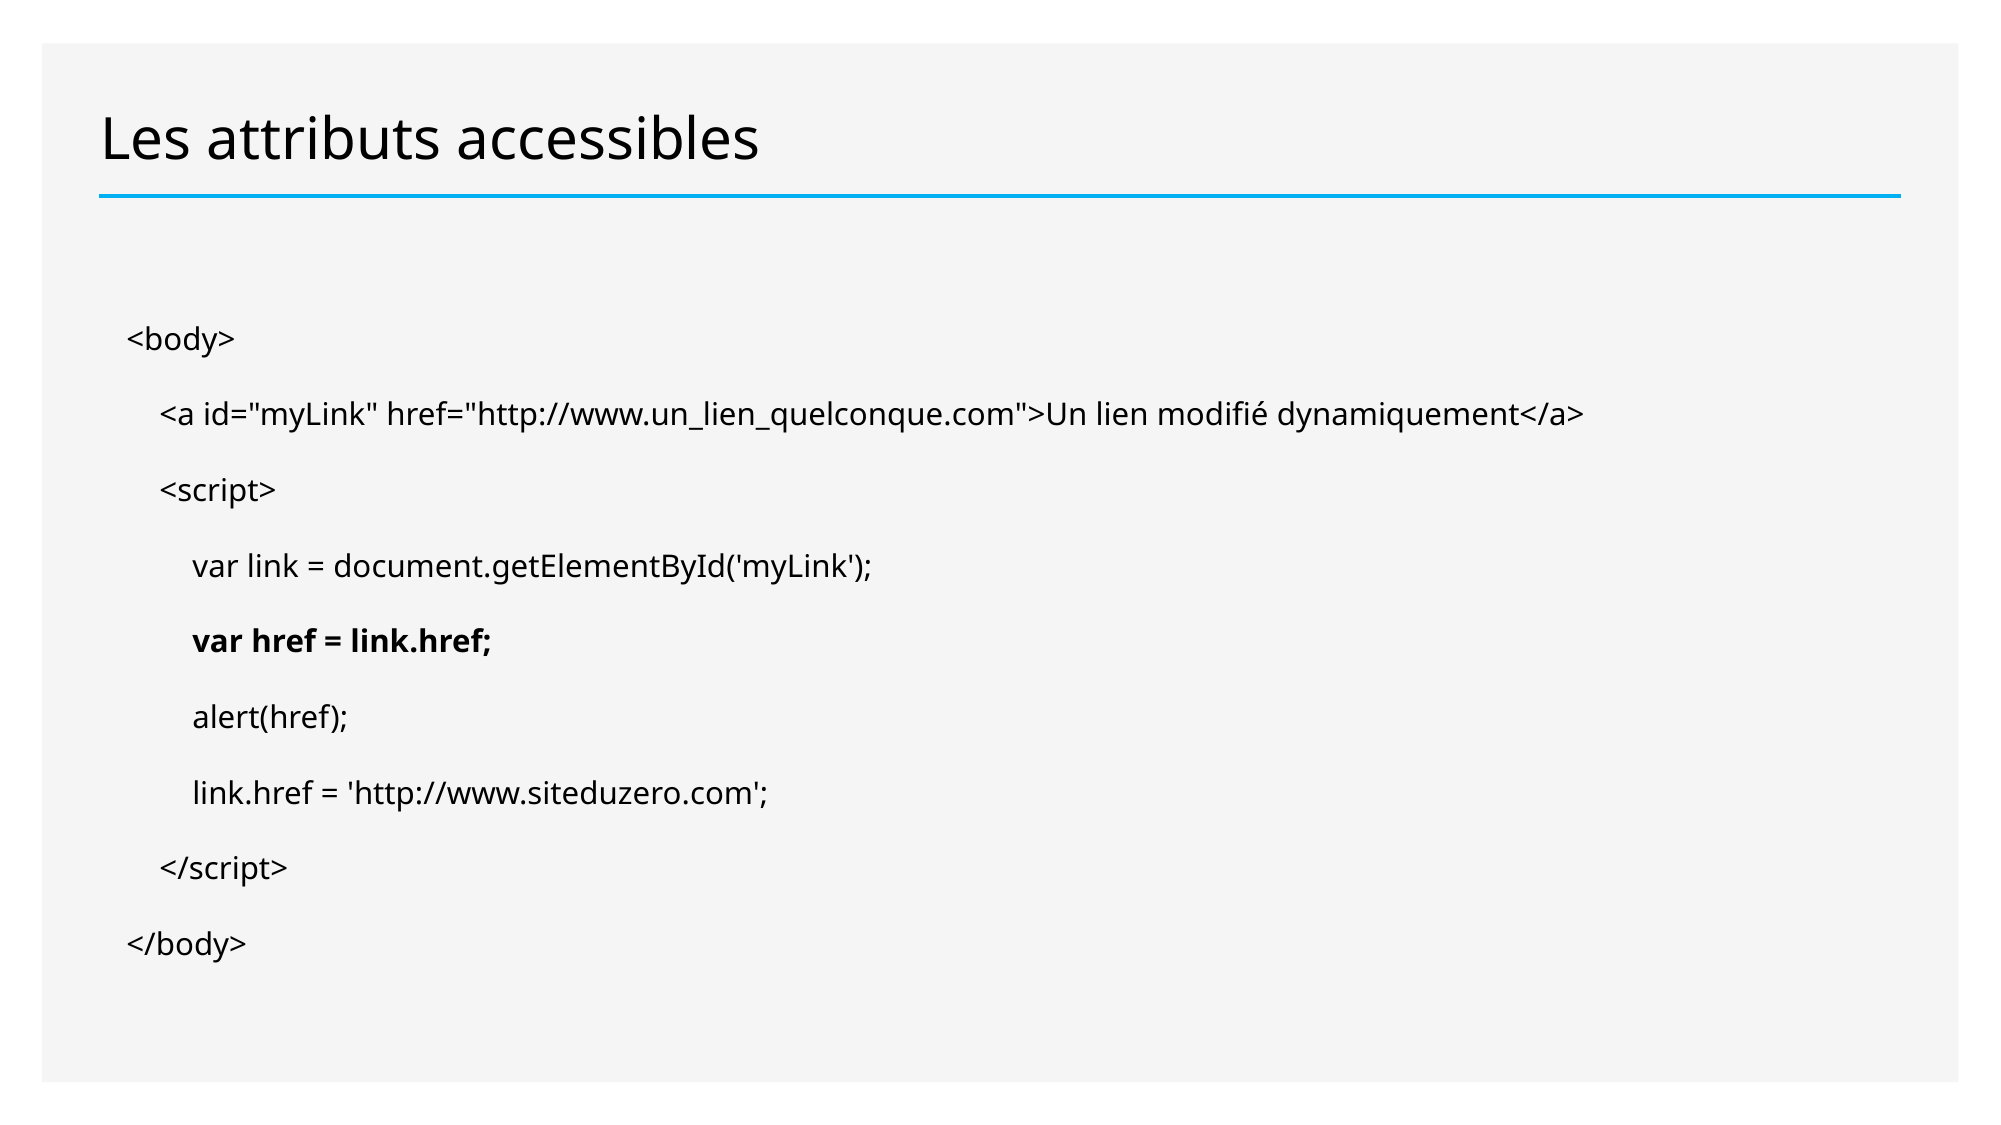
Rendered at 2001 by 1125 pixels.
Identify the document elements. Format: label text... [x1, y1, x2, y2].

list <body> <a id="myLink" href="http://www.un_lien_quelconque.com">Un lien modifié dynamiquement</a> <script> var link = document.getElementById('myLink'); var href = link.href; alert(href); link.href = 'http://www.siteduzero.com'; </script> </body> [88, 235, 1627, 982]
title Les attributs accessibles [85, 73, 1888, 179]
